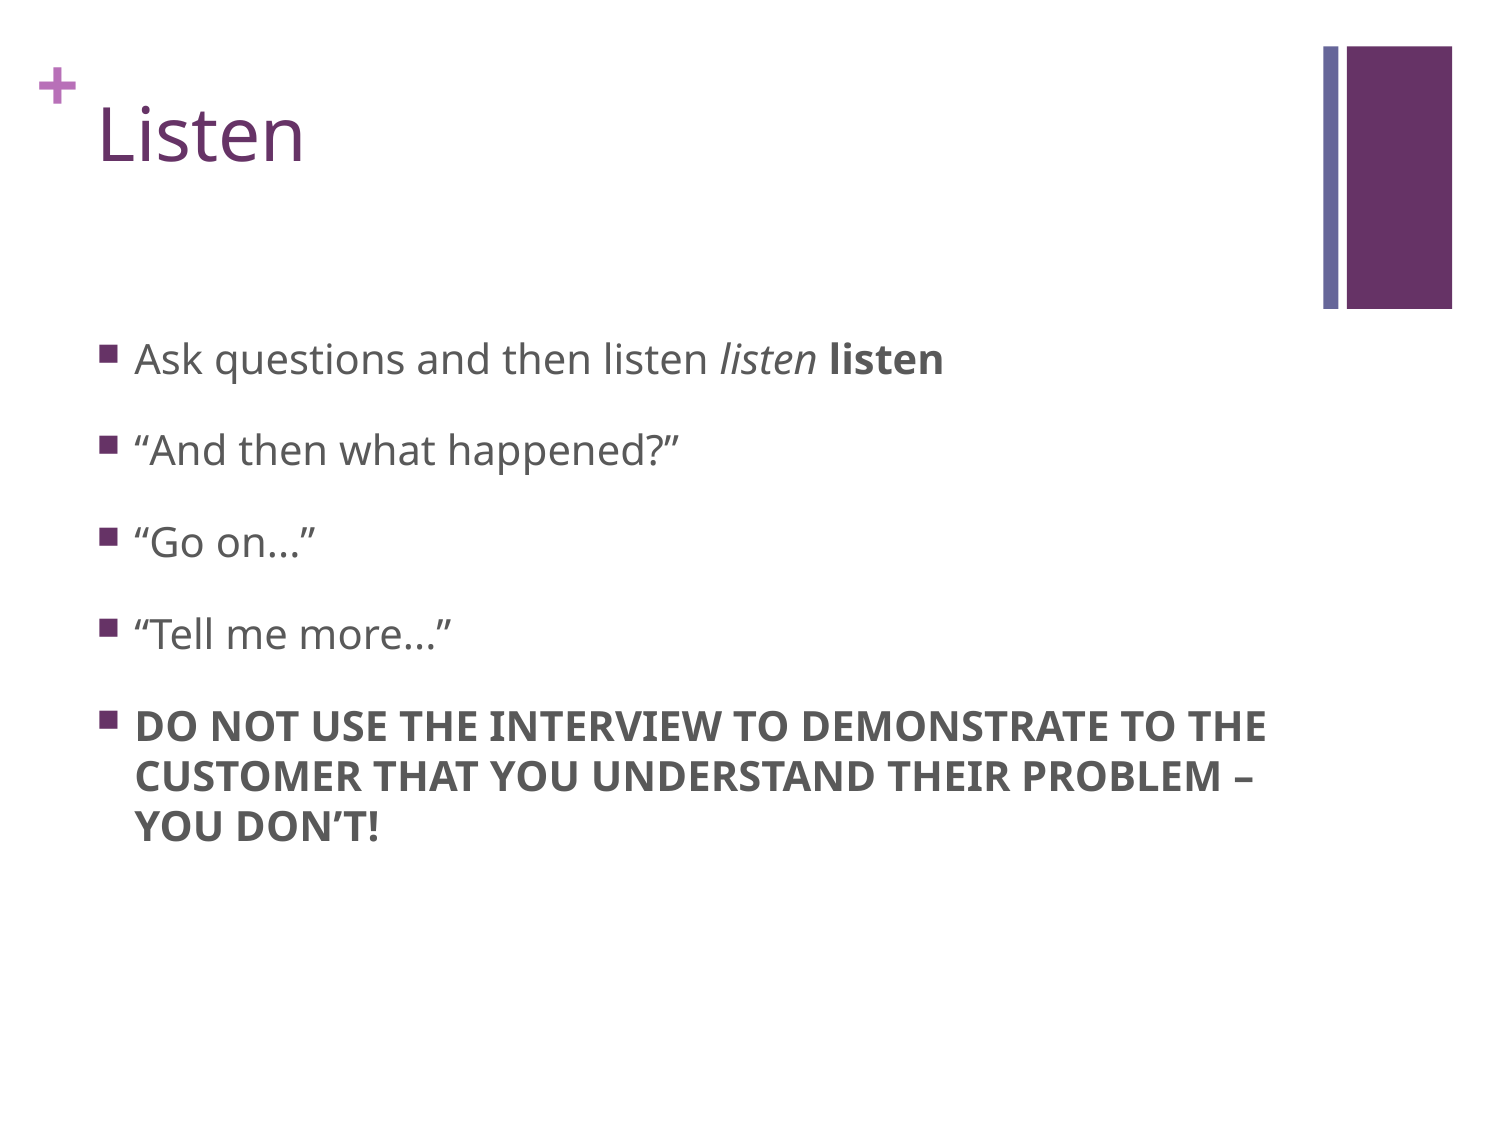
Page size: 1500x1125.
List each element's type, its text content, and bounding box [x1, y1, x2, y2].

list Ask questions and then listen listen listen “And then what happened?” “Go on...” “Tell me more...” DO NOT USE THE INTERVIEW TO DEMONSTRATE TO THE CUSTOMER THAT YOU UNDERSTAND THEIR PROBLEM – YOU DON’T! [81, 324, 1322, 1005]
title Listen [81, 79, 1322, 263]
